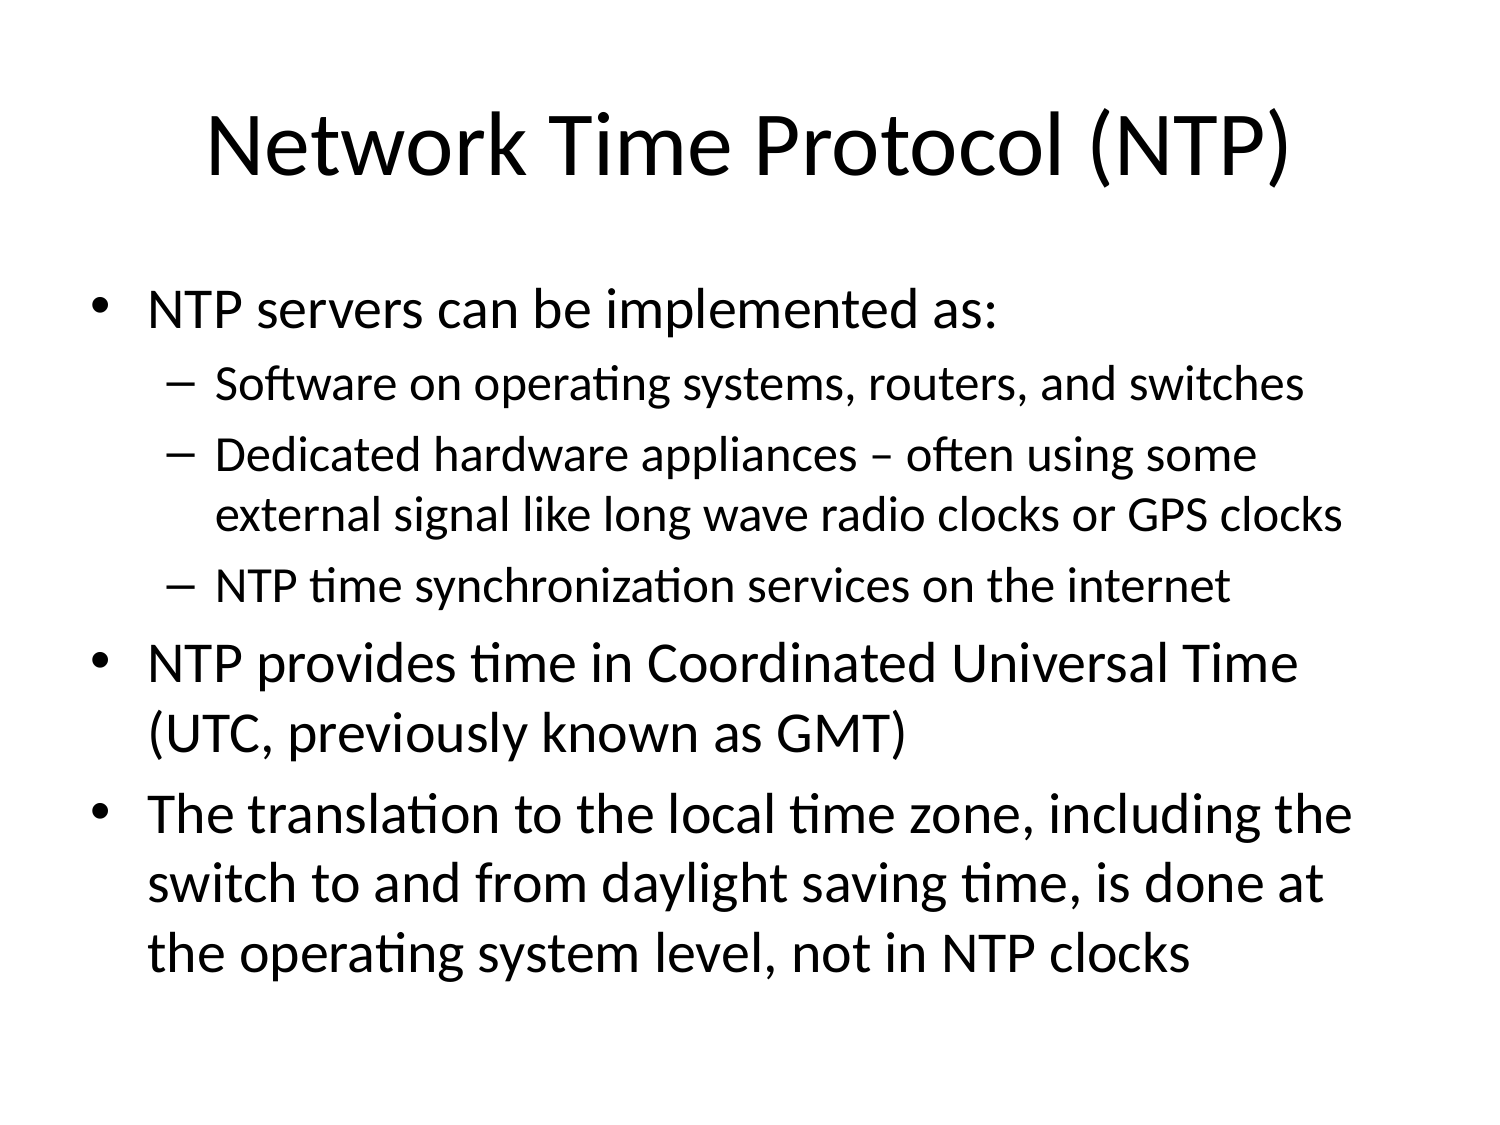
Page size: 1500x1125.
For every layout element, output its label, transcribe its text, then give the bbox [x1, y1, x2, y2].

list NTP servers can be implemented as: Software on operating systems, routers, and switches Dedicated hardware appliances – often using some external signal like long wave radio clocks or GPS clocks NTP time synchronization services on the internet NTP provides time in Coordinated Universal Time (UTC, previously known as GMT) The translation to the local time zone, including the switch to and from daylight saving time, is done at the operating system level, not in NTP clocks [75, 262, 1425, 1005]
title Network Time Protocol (NTP) [75, 45, 1425, 233]
